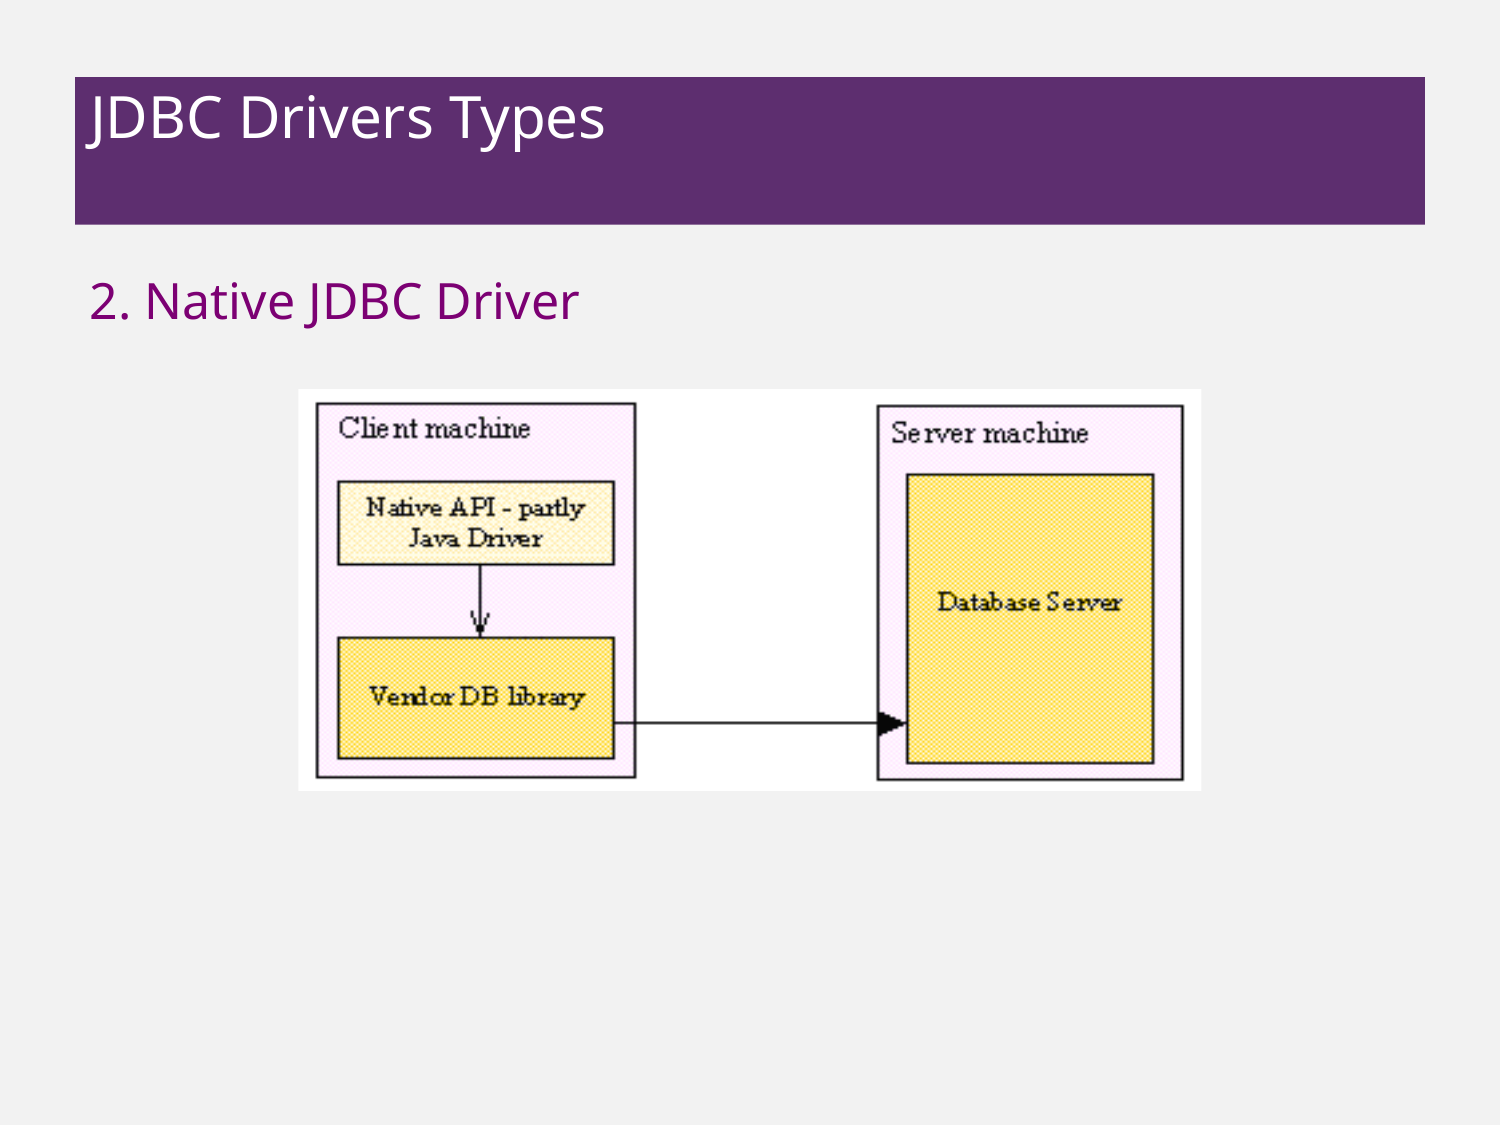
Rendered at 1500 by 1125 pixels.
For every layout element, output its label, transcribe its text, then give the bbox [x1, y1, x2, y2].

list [298, 389, 1202, 956]
text_box 2. Native JDBC Driver [74, 262, 1125, 338]
title JDBC Drivers Types [74, 76, 1426, 225]
